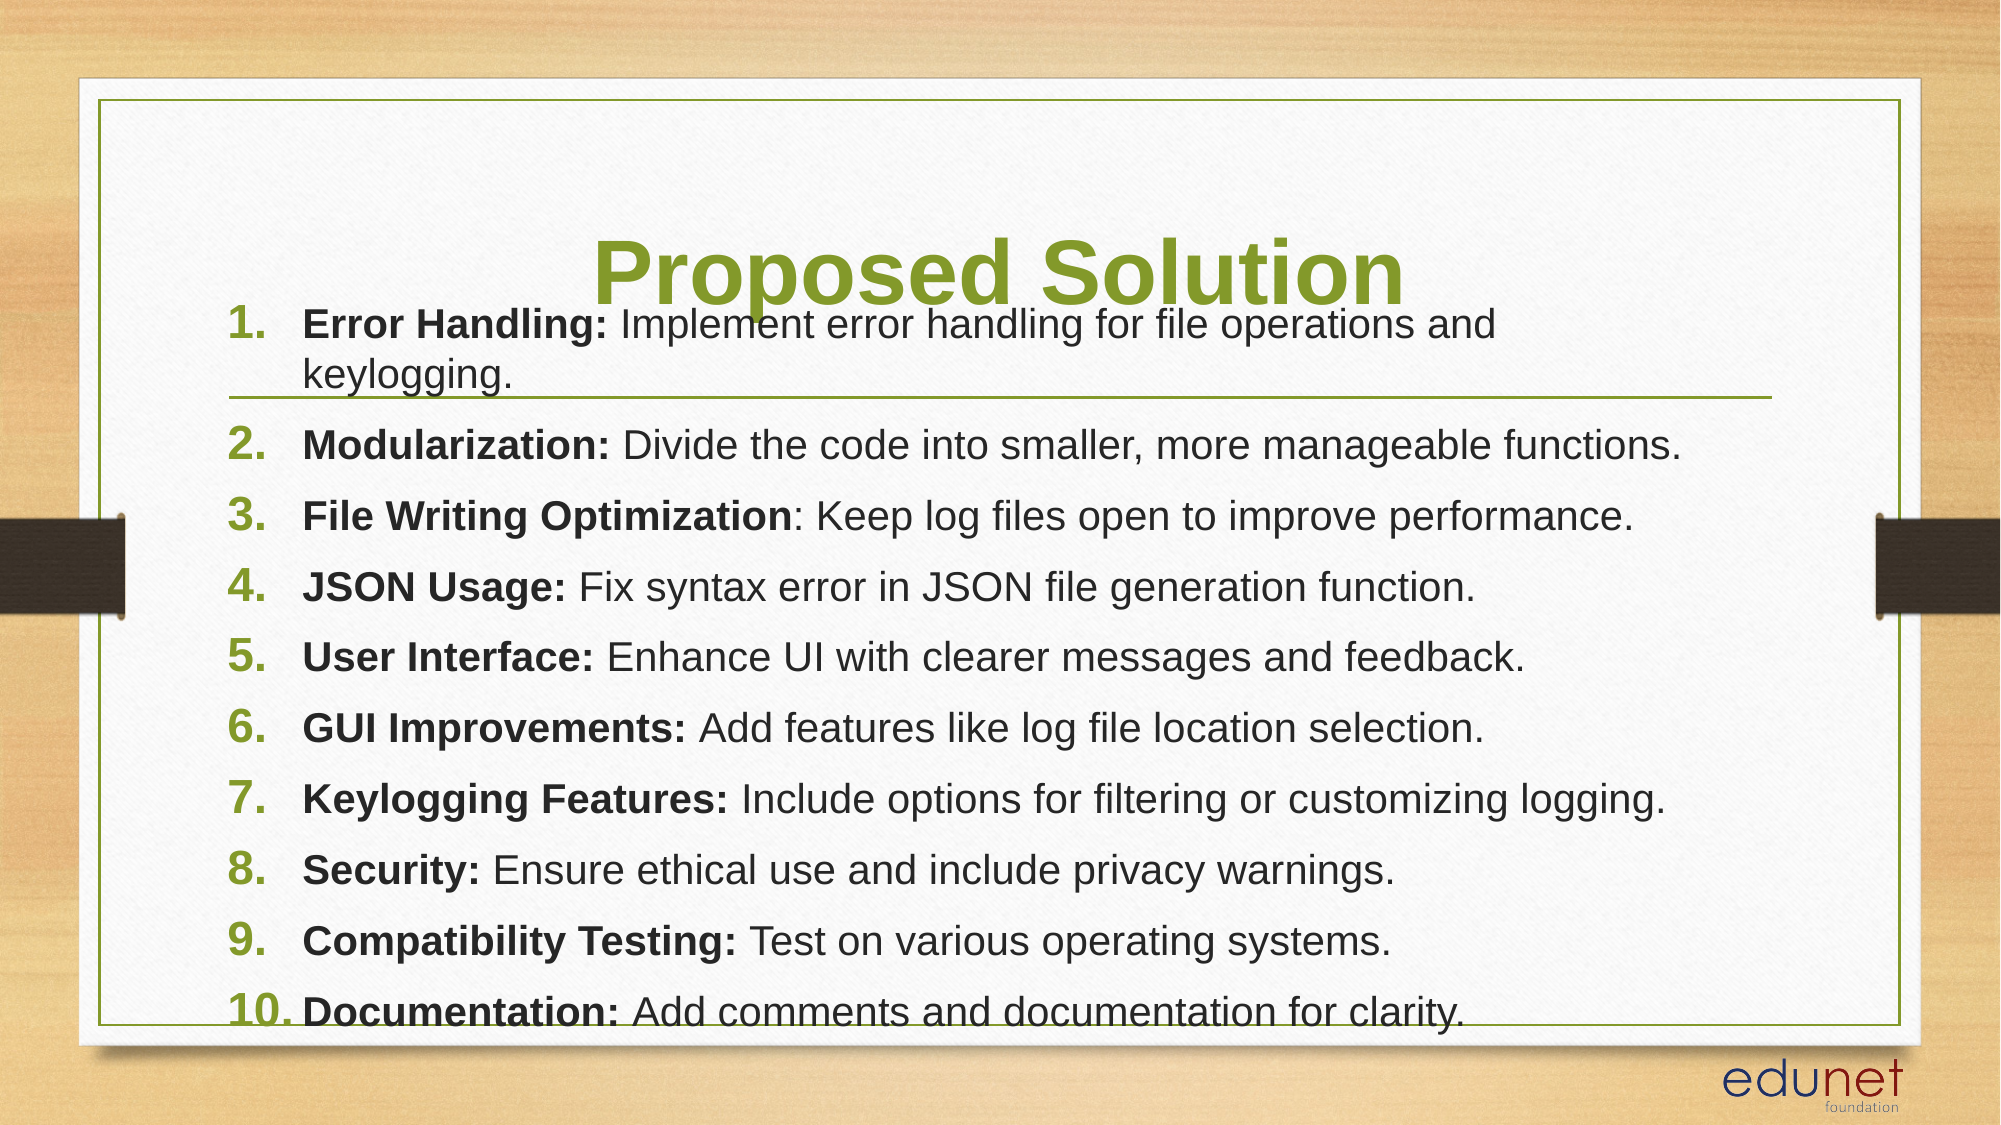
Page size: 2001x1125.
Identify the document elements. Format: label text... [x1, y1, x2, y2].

list Error Handling: Implement error handling for file operations and keylogging. Modularization: Divide the code into smaller, more manageable functions. File Writing Optimization: Keep log files open to improve performance. JSON Usage: Fix syntax error in JSON file generation function. User Interface: Enhance UI with clearer messages and feedback. GUI Improvements: Add features like log file location selection. Keylogging Features: Include options for filtering or customizing logging. Security: Ensure ethical use and include privacy warnings. Compatibility Testing: Test on various operating systems. Documentation: Add comments and documentation for clarity. [212, 472, 1734, 859]
picture [0, 0, 2001, 1125]
title Proposed Solution [212, 161, 1788, 375]
